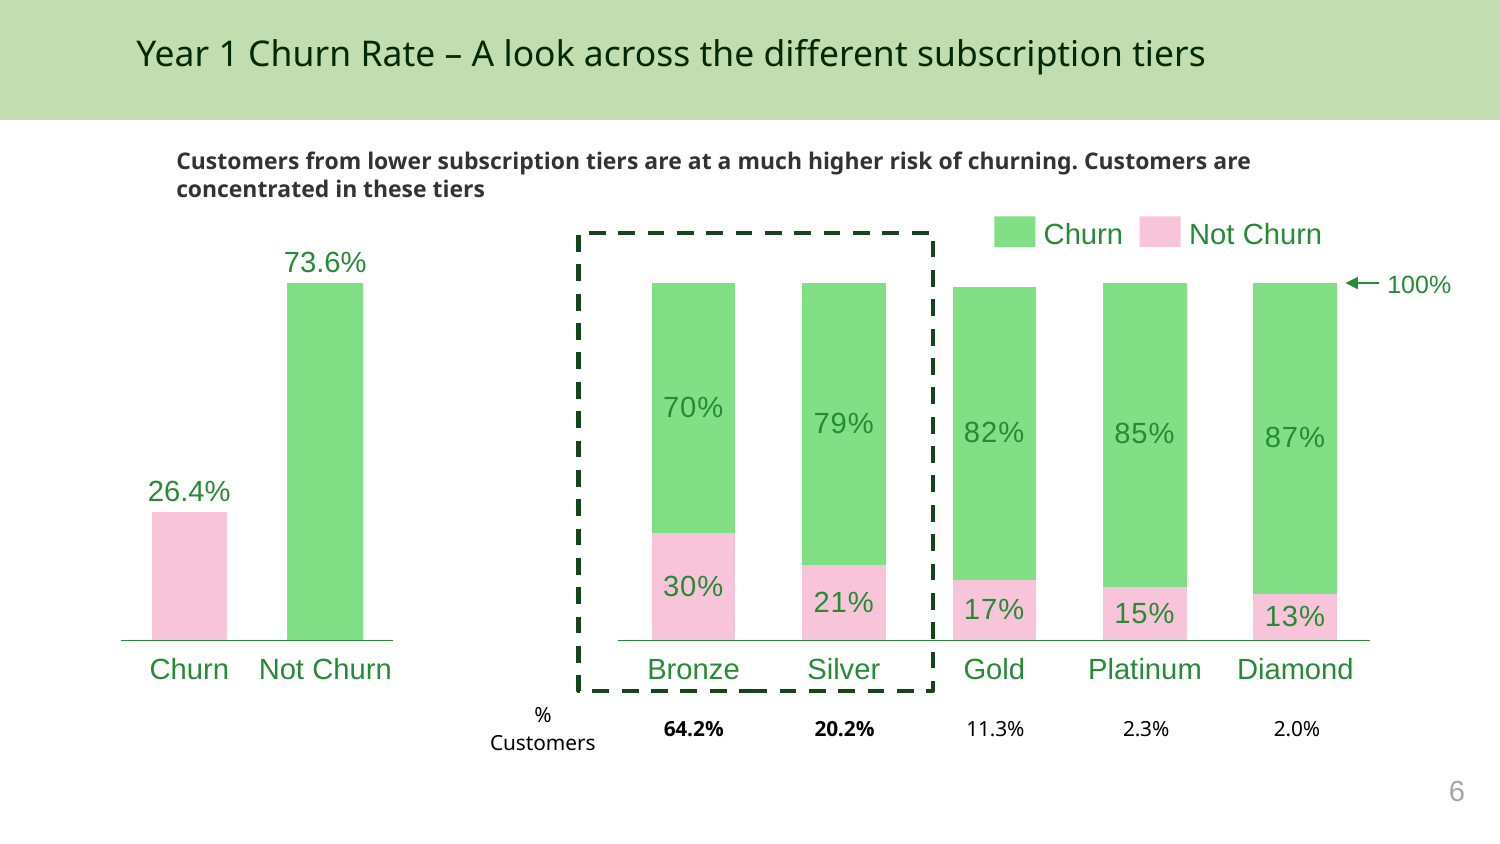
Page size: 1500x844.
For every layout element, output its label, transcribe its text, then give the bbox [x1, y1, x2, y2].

chart [604, 232, 1385, 692]
table_header % Customers [467, 692, 618, 764]
text_box [576, 231, 605, 692]
table_header 2.3% [1071, 700, 1222, 764]
text_box 73.6% [279, 247, 371, 267]
text_box [992, 214, 1037, 231]
text_box 100% [1389, 268, 1451, 299]
slide_number 6 [1389, 764, 1480, 830]
text_box Not Churn [1189, 215, 1322, 231]
table_header 20.2% [769, 700, 920, 764]
text_box Churn [148, 662, 230, 686]
table_header 64.2% [618, 700, 769, 764]
chart [107, 269, 407, 655]
text_box Churn [1043, 215, 1123, 231]
table_header 11.3% [920, 700, 1071, 764]
text_box Not Churn [258, 662, 393, 686]
text_box Customers from lower subscription tiers are at a much higher risk of churning. Customers are concentrated in these tiers [161, 131, 1278, 196]
text_box [1137, 214, 1183, 231]
table_header 2.0% [1222, 700, 1372, 764]
text_box Year 1 Churn Rate – A look across the different subscription tiers [121, 15, 1398, 93]
